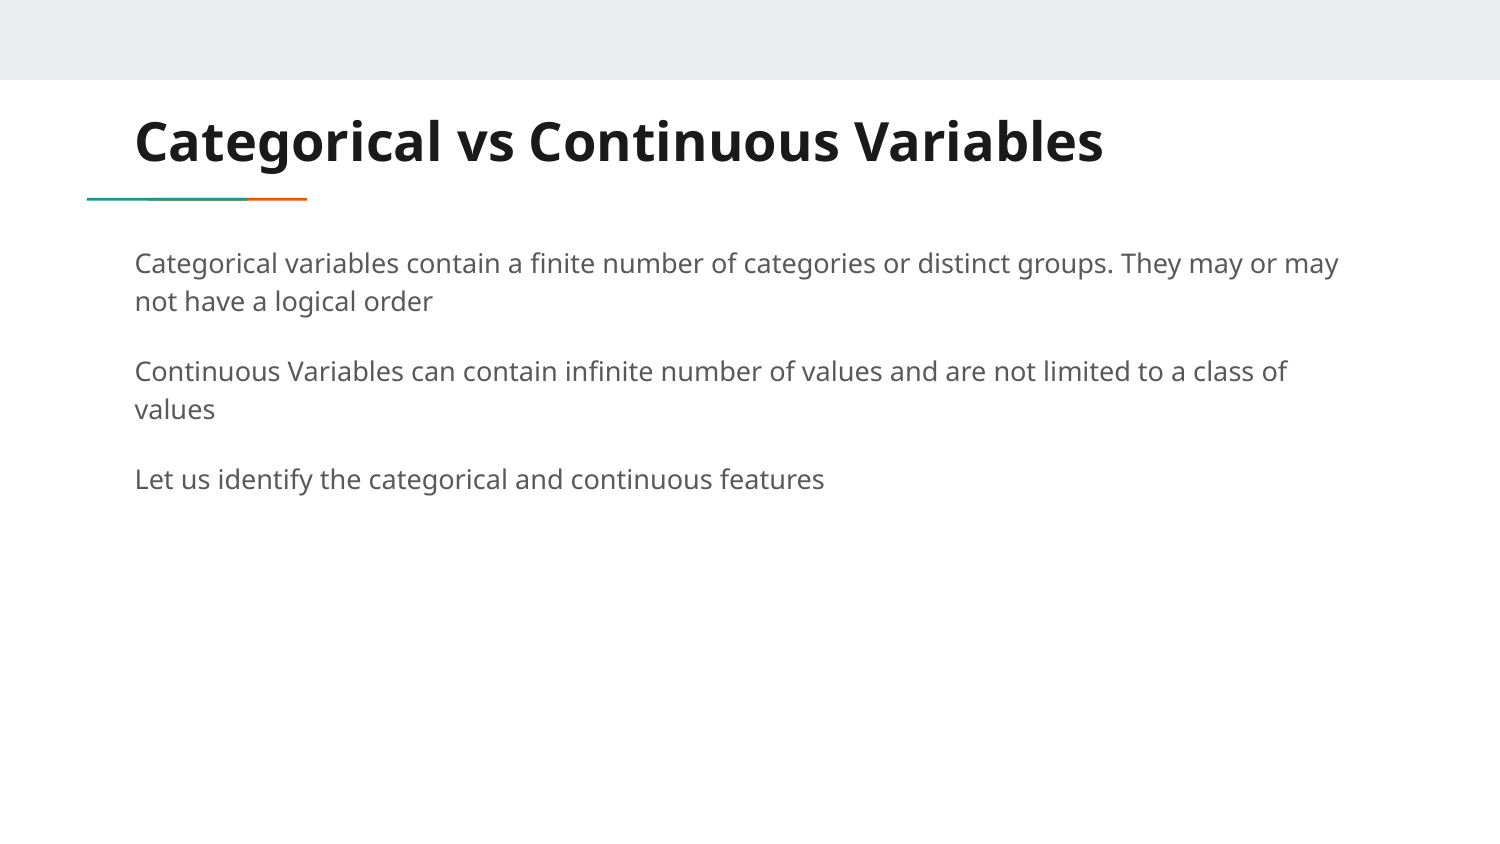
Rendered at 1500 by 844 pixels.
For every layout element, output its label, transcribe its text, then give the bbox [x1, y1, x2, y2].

list Categorical variables contain a finite number of categories or distinct groups. They may or may not have a logical order Continuous Variables can contain infinite number of values and are not limited to a class of values Let us identify the categorical and continuous features [119, 227, 1381, 828]
title Categorical vs Continuous Variables [119, 92, 1381, 181]
